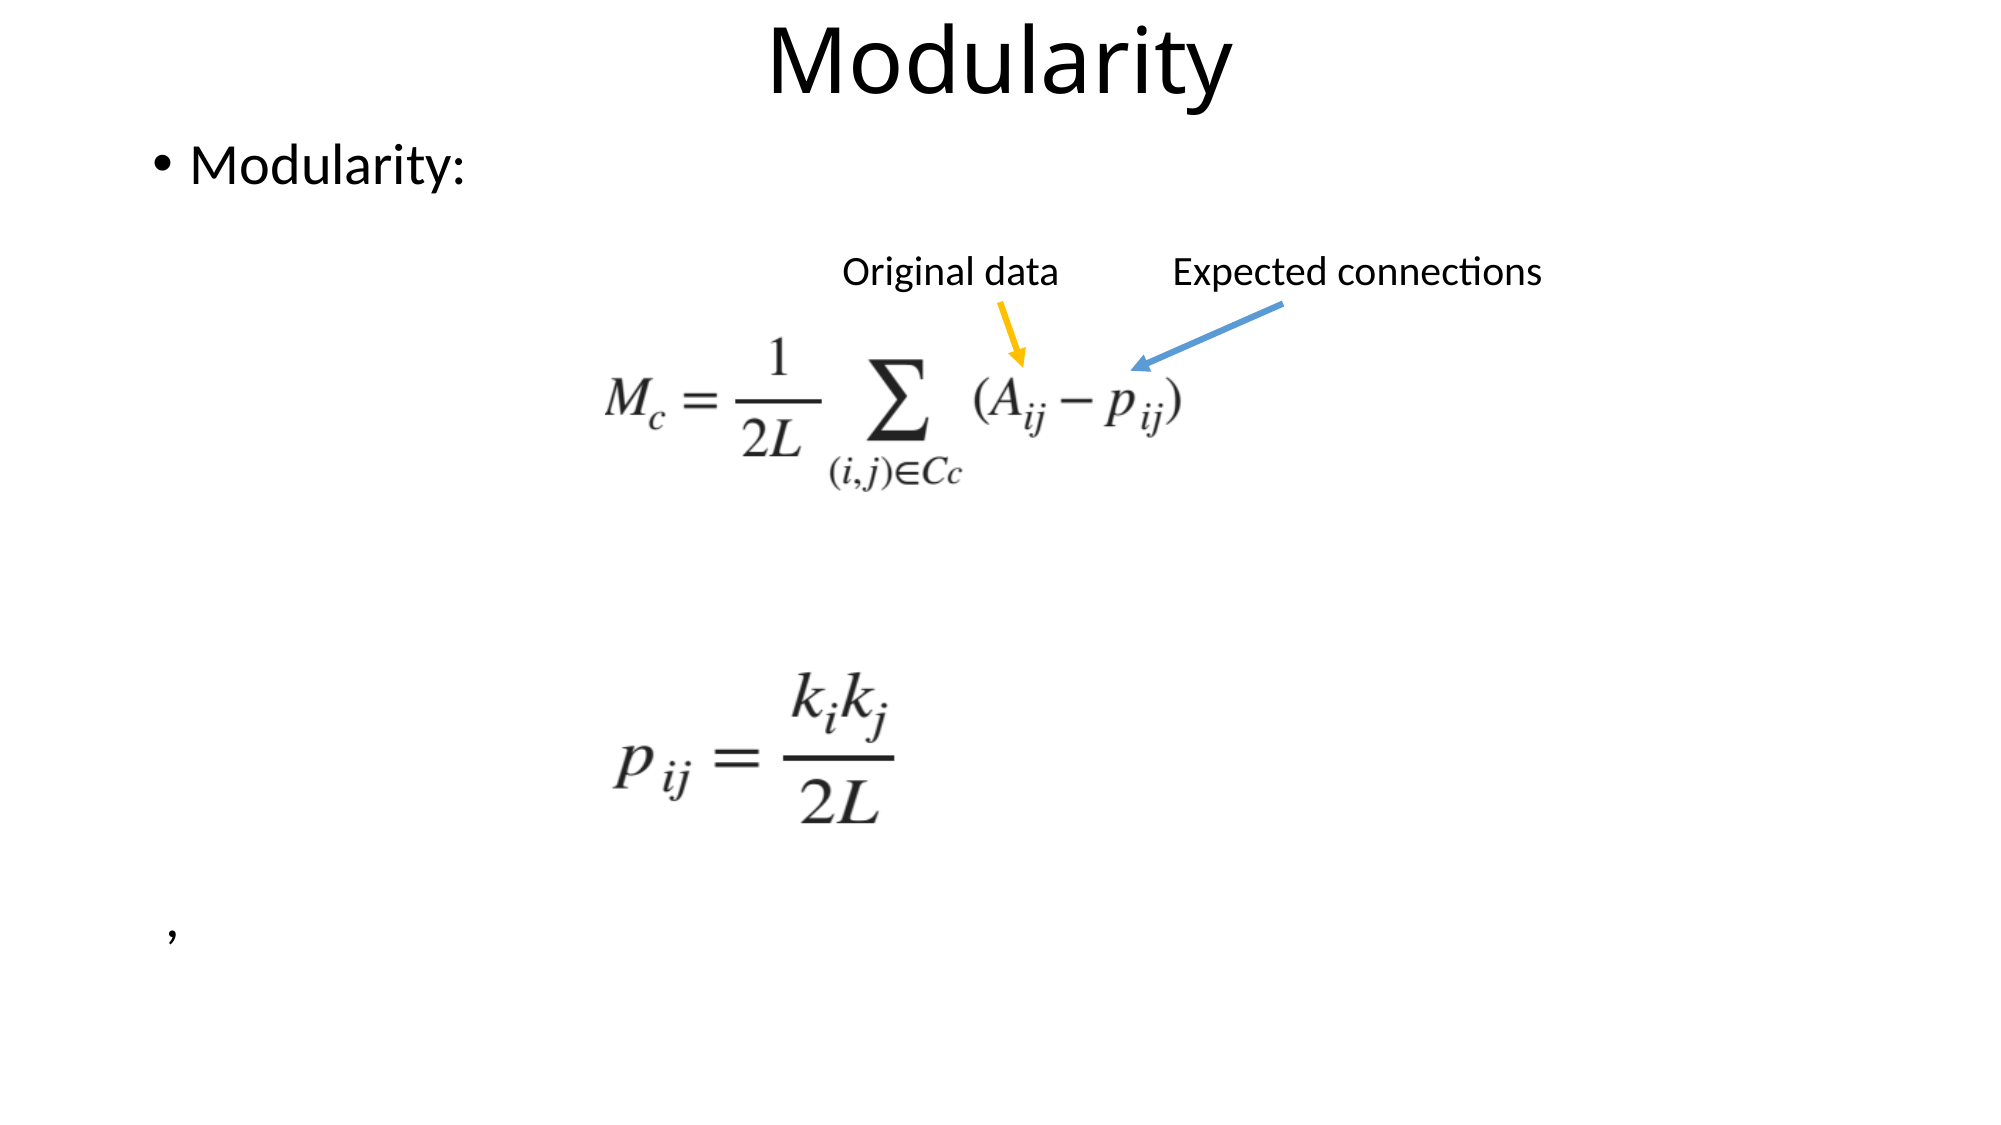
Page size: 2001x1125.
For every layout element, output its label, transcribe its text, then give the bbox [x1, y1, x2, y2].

picture [605, 667, 907, 833]
text_box Original data [827, 236, 1086, 302]
title Modularity [137, 16, 1863, 112]
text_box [1130, 303, 1284, 371]
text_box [999, 301, 1024, 368]
text_box Expected connections [1157, 236, 1568, 302]
picture [605, 331, 1185, 502]
